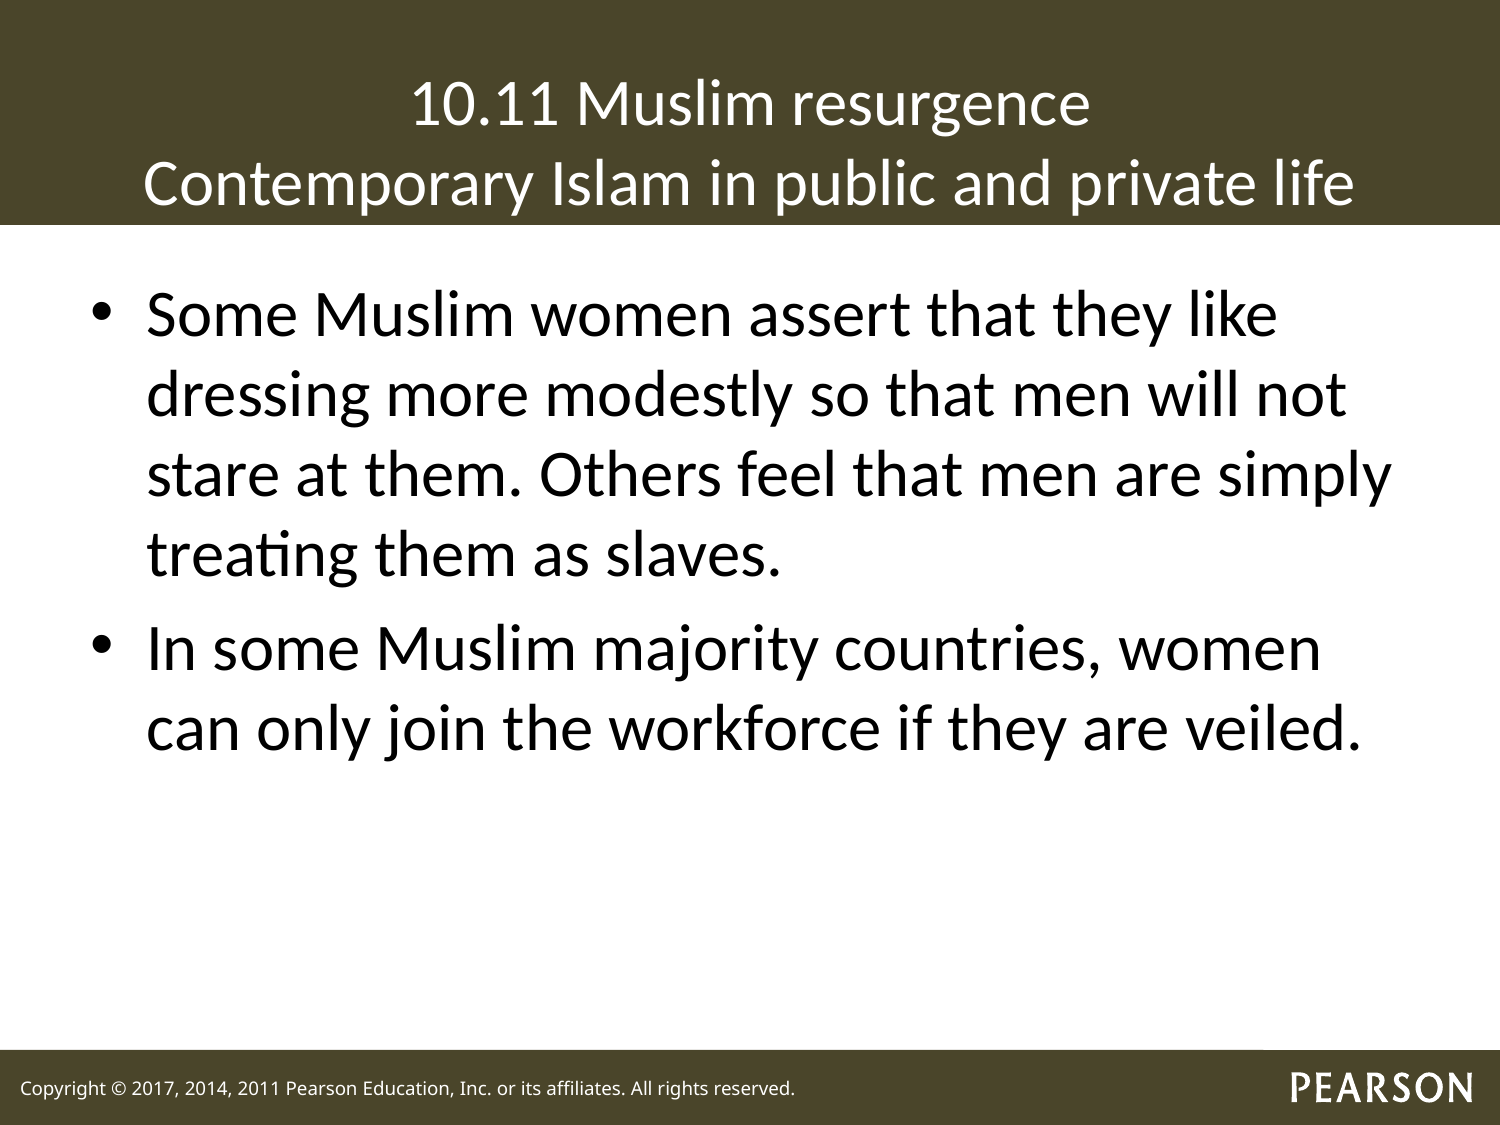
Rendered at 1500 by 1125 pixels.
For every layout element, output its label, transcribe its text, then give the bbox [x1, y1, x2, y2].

title 10.11 Muslim resurgence Contemporary Islam in public and private life [75, 45, 1425, 233]
list Some Muslim women assert that they like dressing more modestly so that men will not stare at them. Others feel that men are simply treating them as slaves. In some Muslim majority countries, women can only join the workforce if they are veiled. [75, 262, 1425, 1005]
